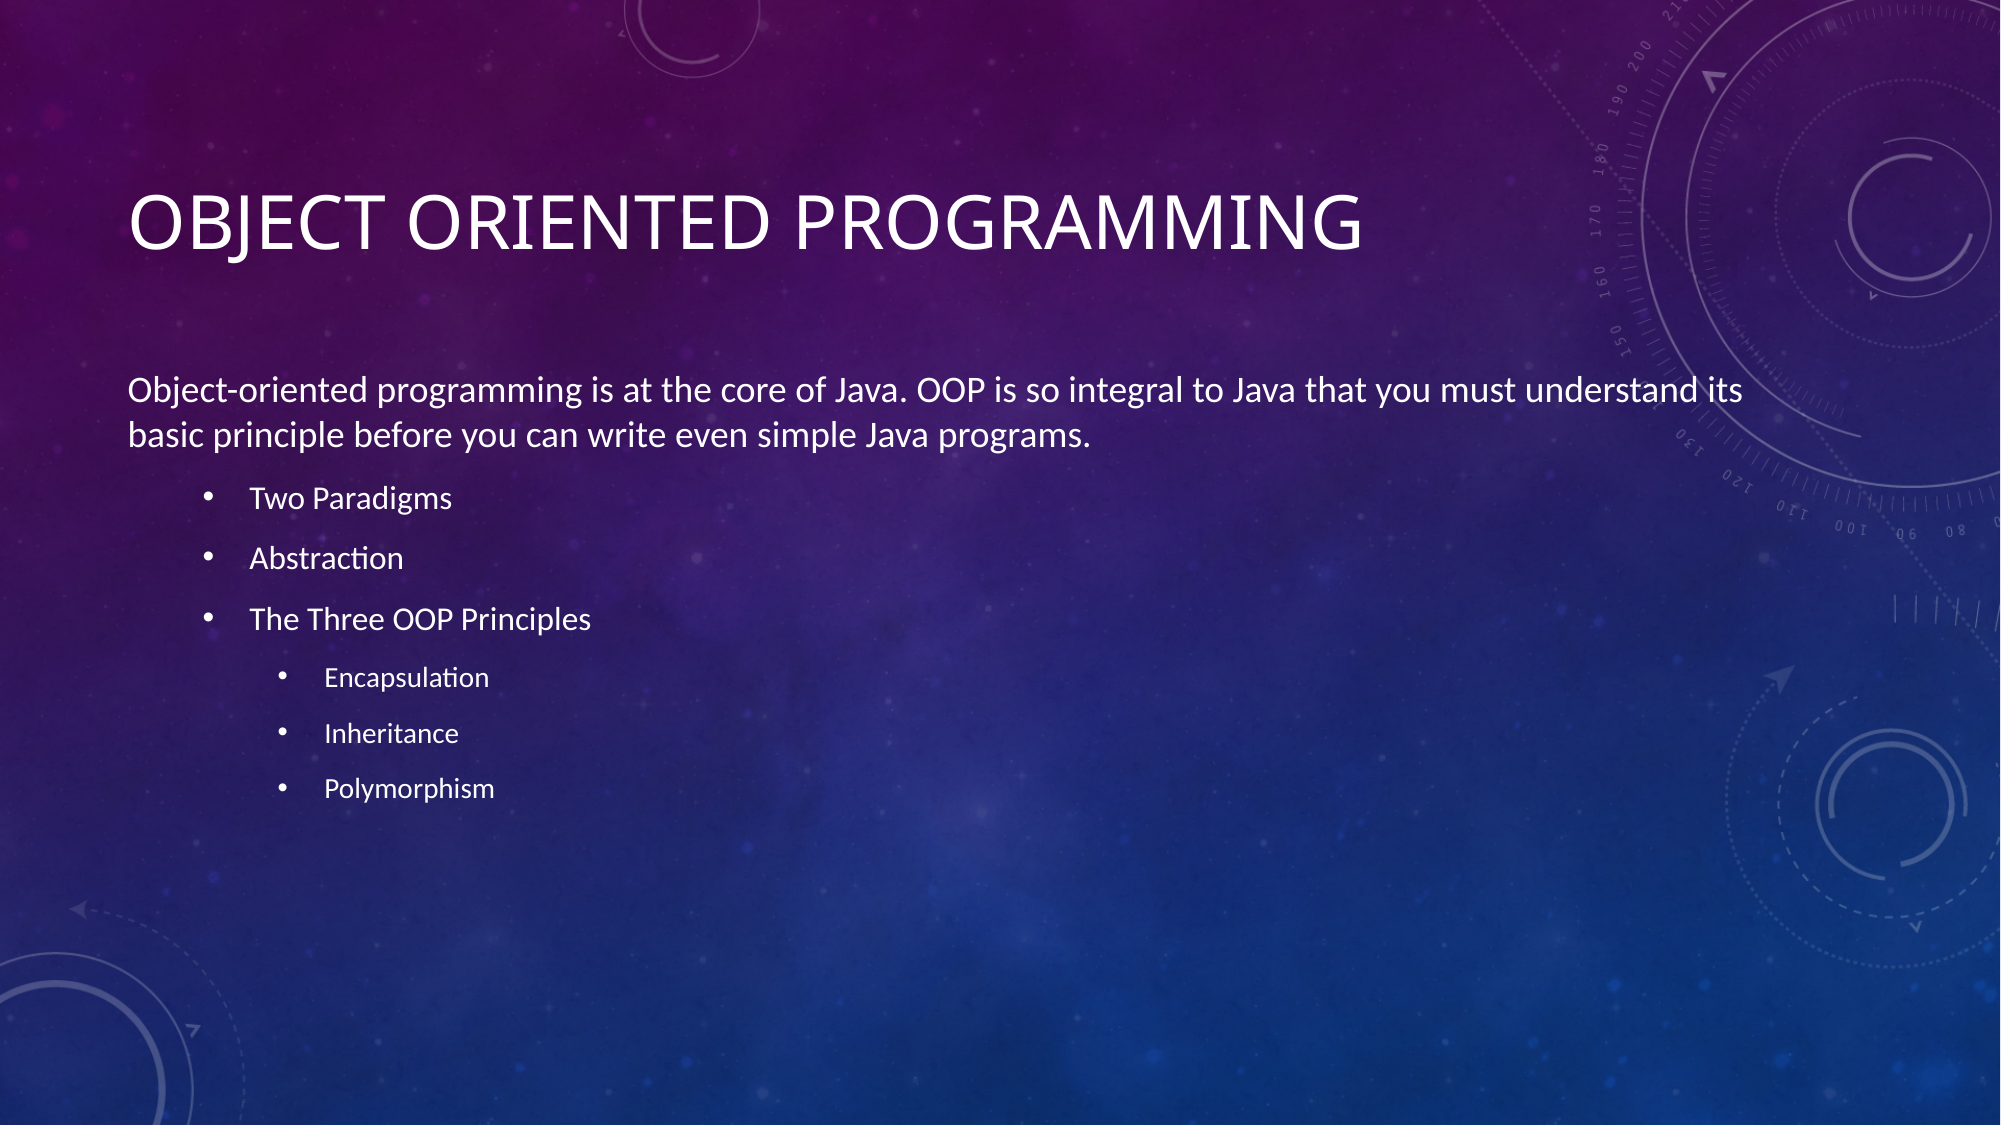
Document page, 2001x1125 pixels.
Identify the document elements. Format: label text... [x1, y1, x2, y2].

list Object-oriented programming is at the core of Java. OOP is so integral to Java that you must understand its basic principle before you can write even simple Java programs. Two Paradigms Abstraction The Three OOP Principles Encapsulation Inheritance Polymorphism [112, 351, 1775, 950]
title Object oriented programming [112, 99, 1775, 339]
picture [0, 0, 2001, 1125]
